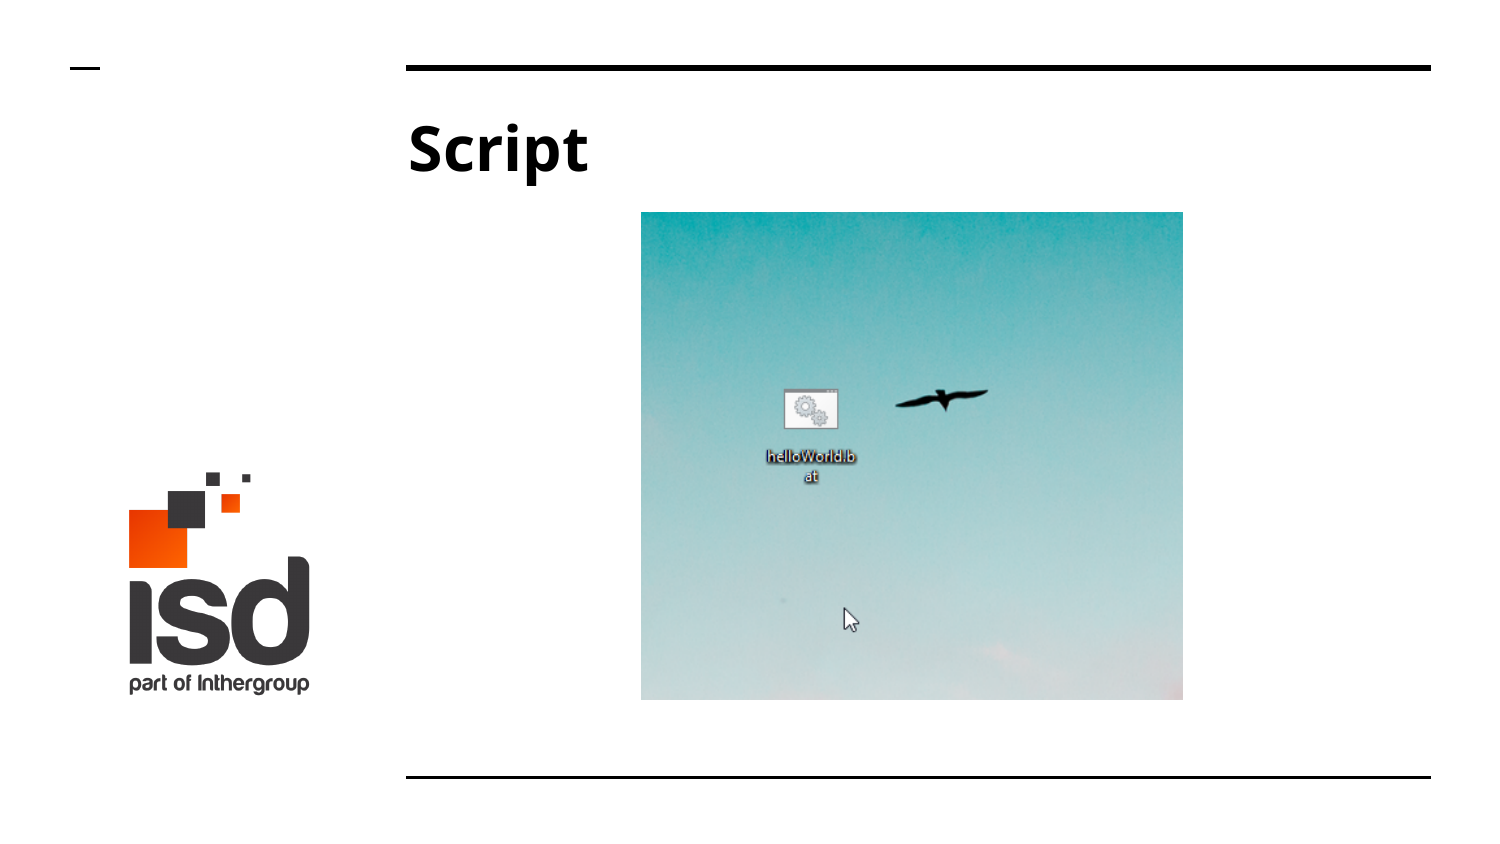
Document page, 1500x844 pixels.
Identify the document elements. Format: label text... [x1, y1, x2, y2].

picture [37, 414, 382, 756]
title Script [393, 94, 1431, 199]
picture [641, 212, 1184, 701]
